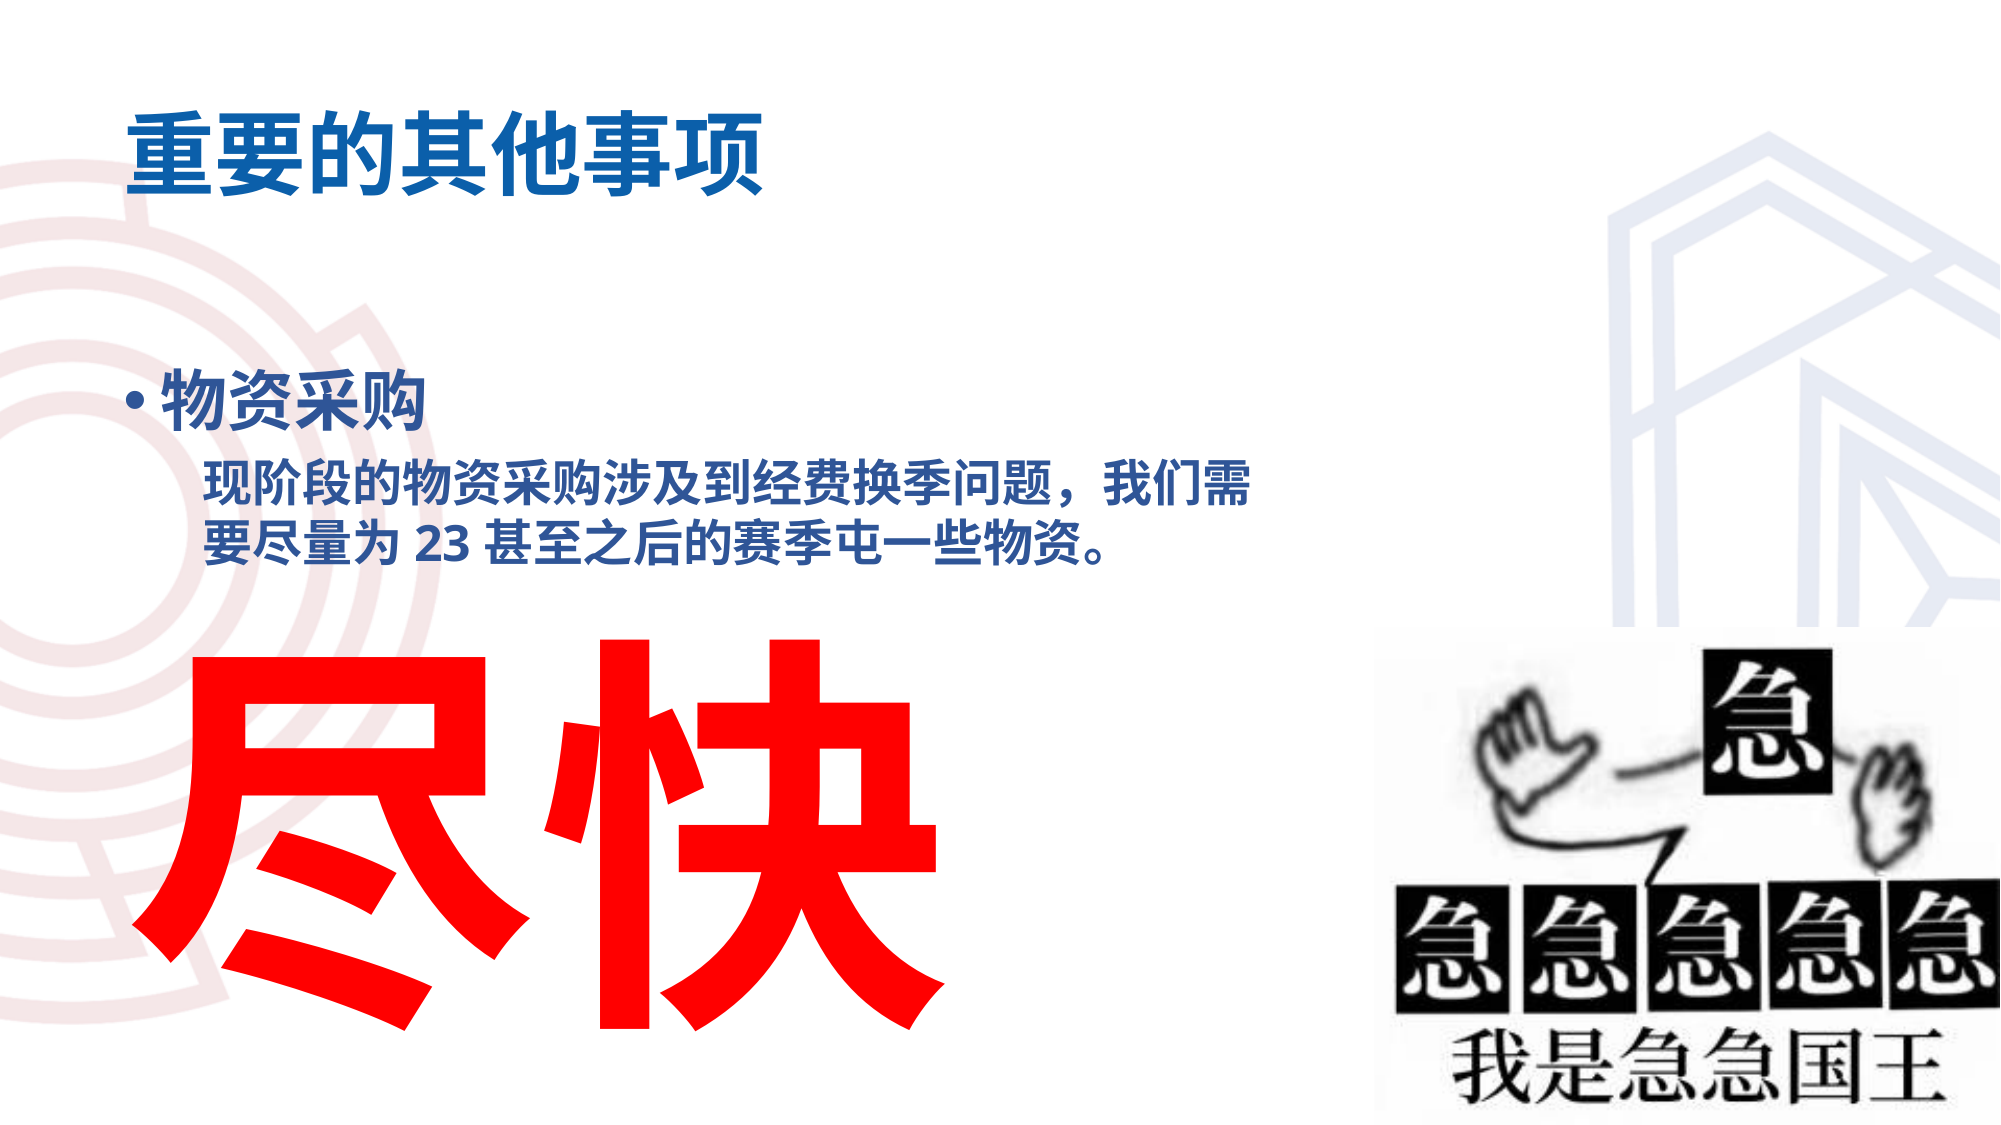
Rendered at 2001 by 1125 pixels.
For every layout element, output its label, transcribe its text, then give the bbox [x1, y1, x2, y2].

text_box 现阶段的物资采购涉及到经费换季问题，我们需要尽量为23甚至之后的赛季屯一些物资。 [187, 444, 1293, 571]
title 重要的其他事项 [108, 49, 1834, 268]
picture [0, 0, 2001, 1125]
list 物资采购 [108, 303, 1834, 1018]
text_box 尽快 [108, 571, 1365, 1084]
